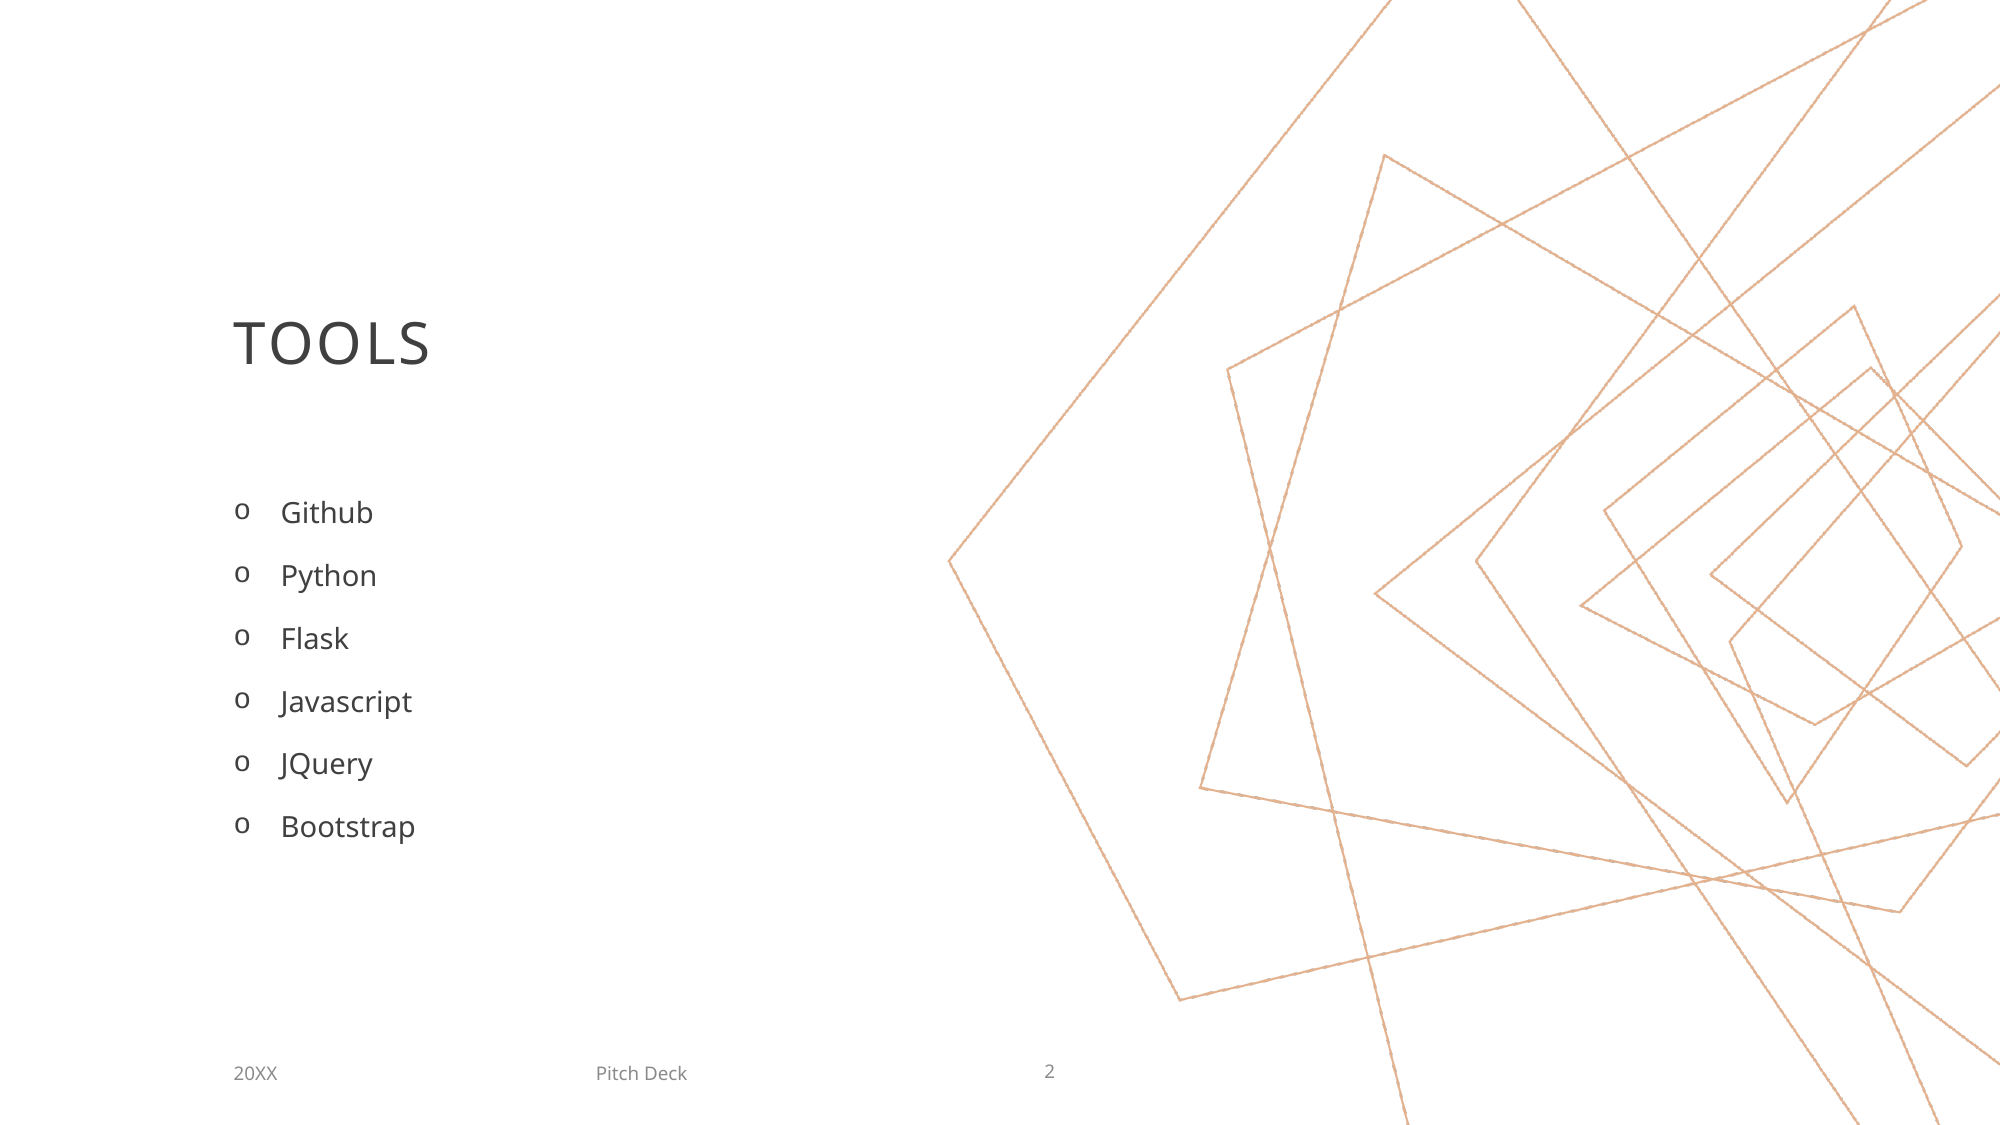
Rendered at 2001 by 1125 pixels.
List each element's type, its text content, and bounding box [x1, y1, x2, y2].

footer Pitch Deck [437, 1042, 846, 1103]
slide_number 20XX [218, 1042, 381, 1103]
list Github Python Flask Javascript JQuery Bootstrap [218, 479, 740, 893]
slide_number 2 [908, 1042, 1071, 1103]
title Tools [218, 167, 740, 385]
picture [900, 0, 2000, 1125]
